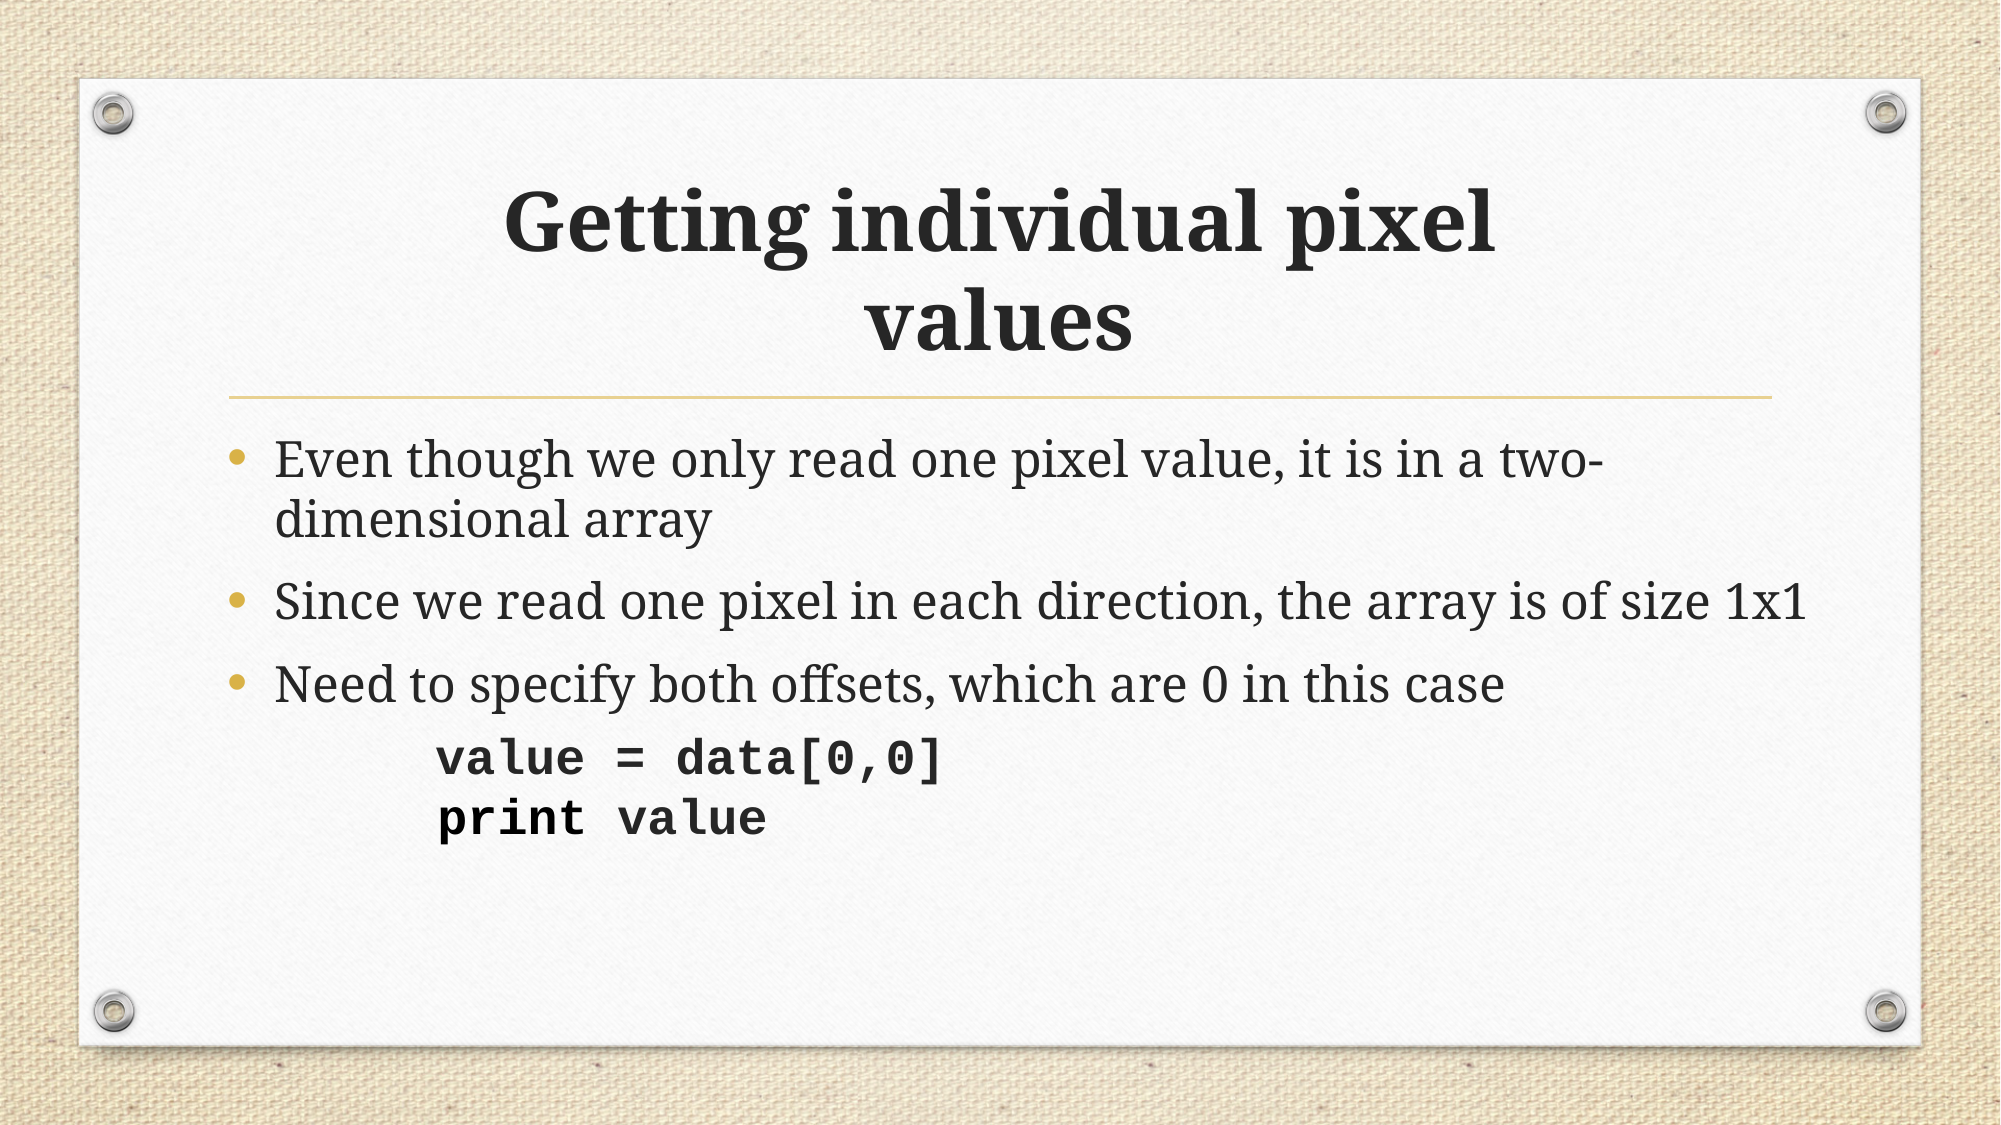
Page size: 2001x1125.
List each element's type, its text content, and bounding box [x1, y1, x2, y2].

title Getting individual pixel values [212, 161, 1788, 375]
picture [0, 0, 2001, 1125]
list Even though we only read one pixel value, it is in a two-dimensional array Since we read one pixel in each direction, the array is of size 1x1 Need to specify both offsets, which are 0 in this case value = data[0,0] print value [212, 419, 1877, 1089]
